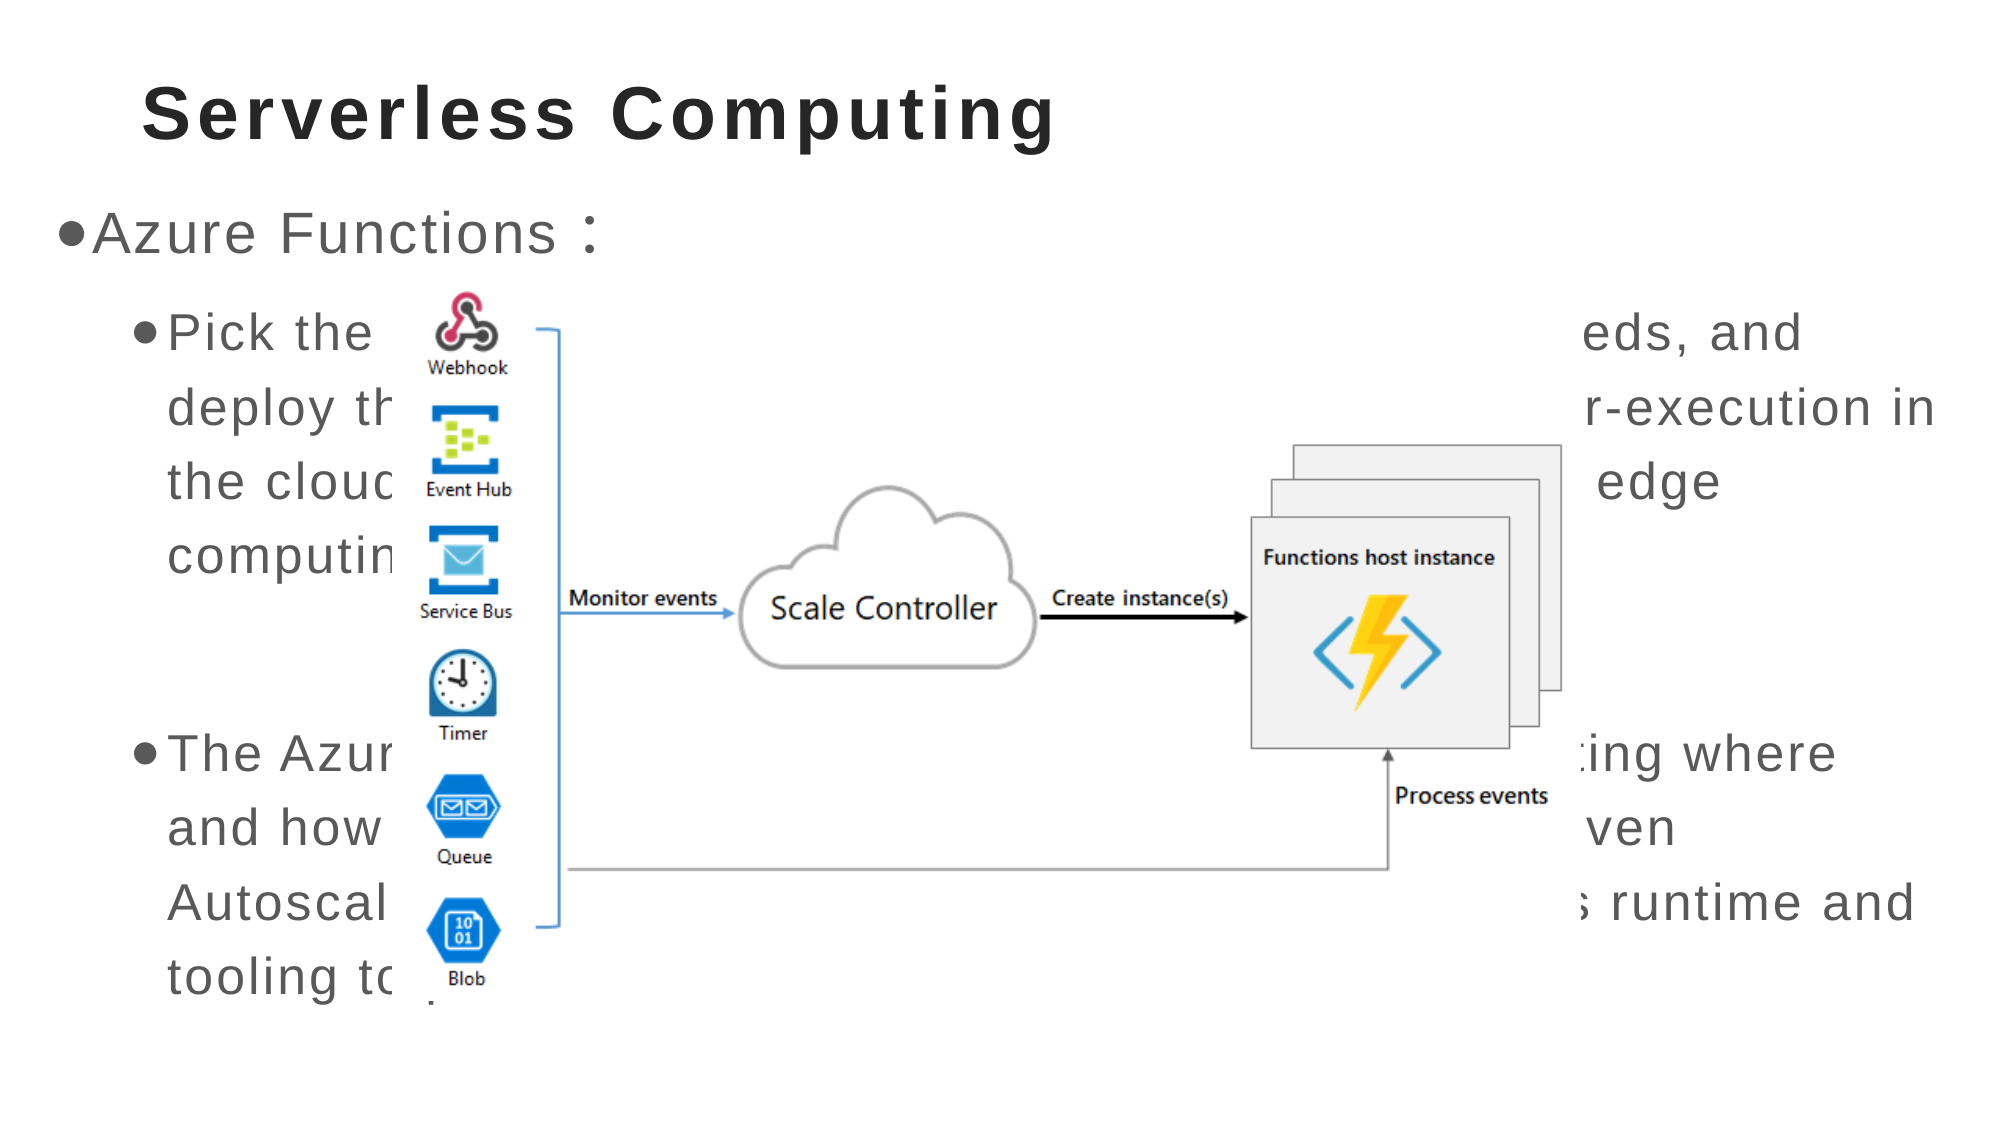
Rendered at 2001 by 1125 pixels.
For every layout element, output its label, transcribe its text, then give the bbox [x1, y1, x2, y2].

picture [392, 290, 1581, 1002]
title Serverless Computing [99, 51, 1900, 167]
list Azure Functions： Pick the Functions plan that matches your business needs, and deploy the same code to multiple targets - from pay-per-execution in the cloud to your Kubernetes cluster or IoT devices for edge computing. The Azure Functions runtime provides flexibility in hosting where and how you want. KEDA (Kubernetes-based Event Driven Autoscaling) pairs seamlessly with the Azure Functions runtime and tooling to provide event driven scale in Kubernetes. [39, 167, 1961, 1026]
